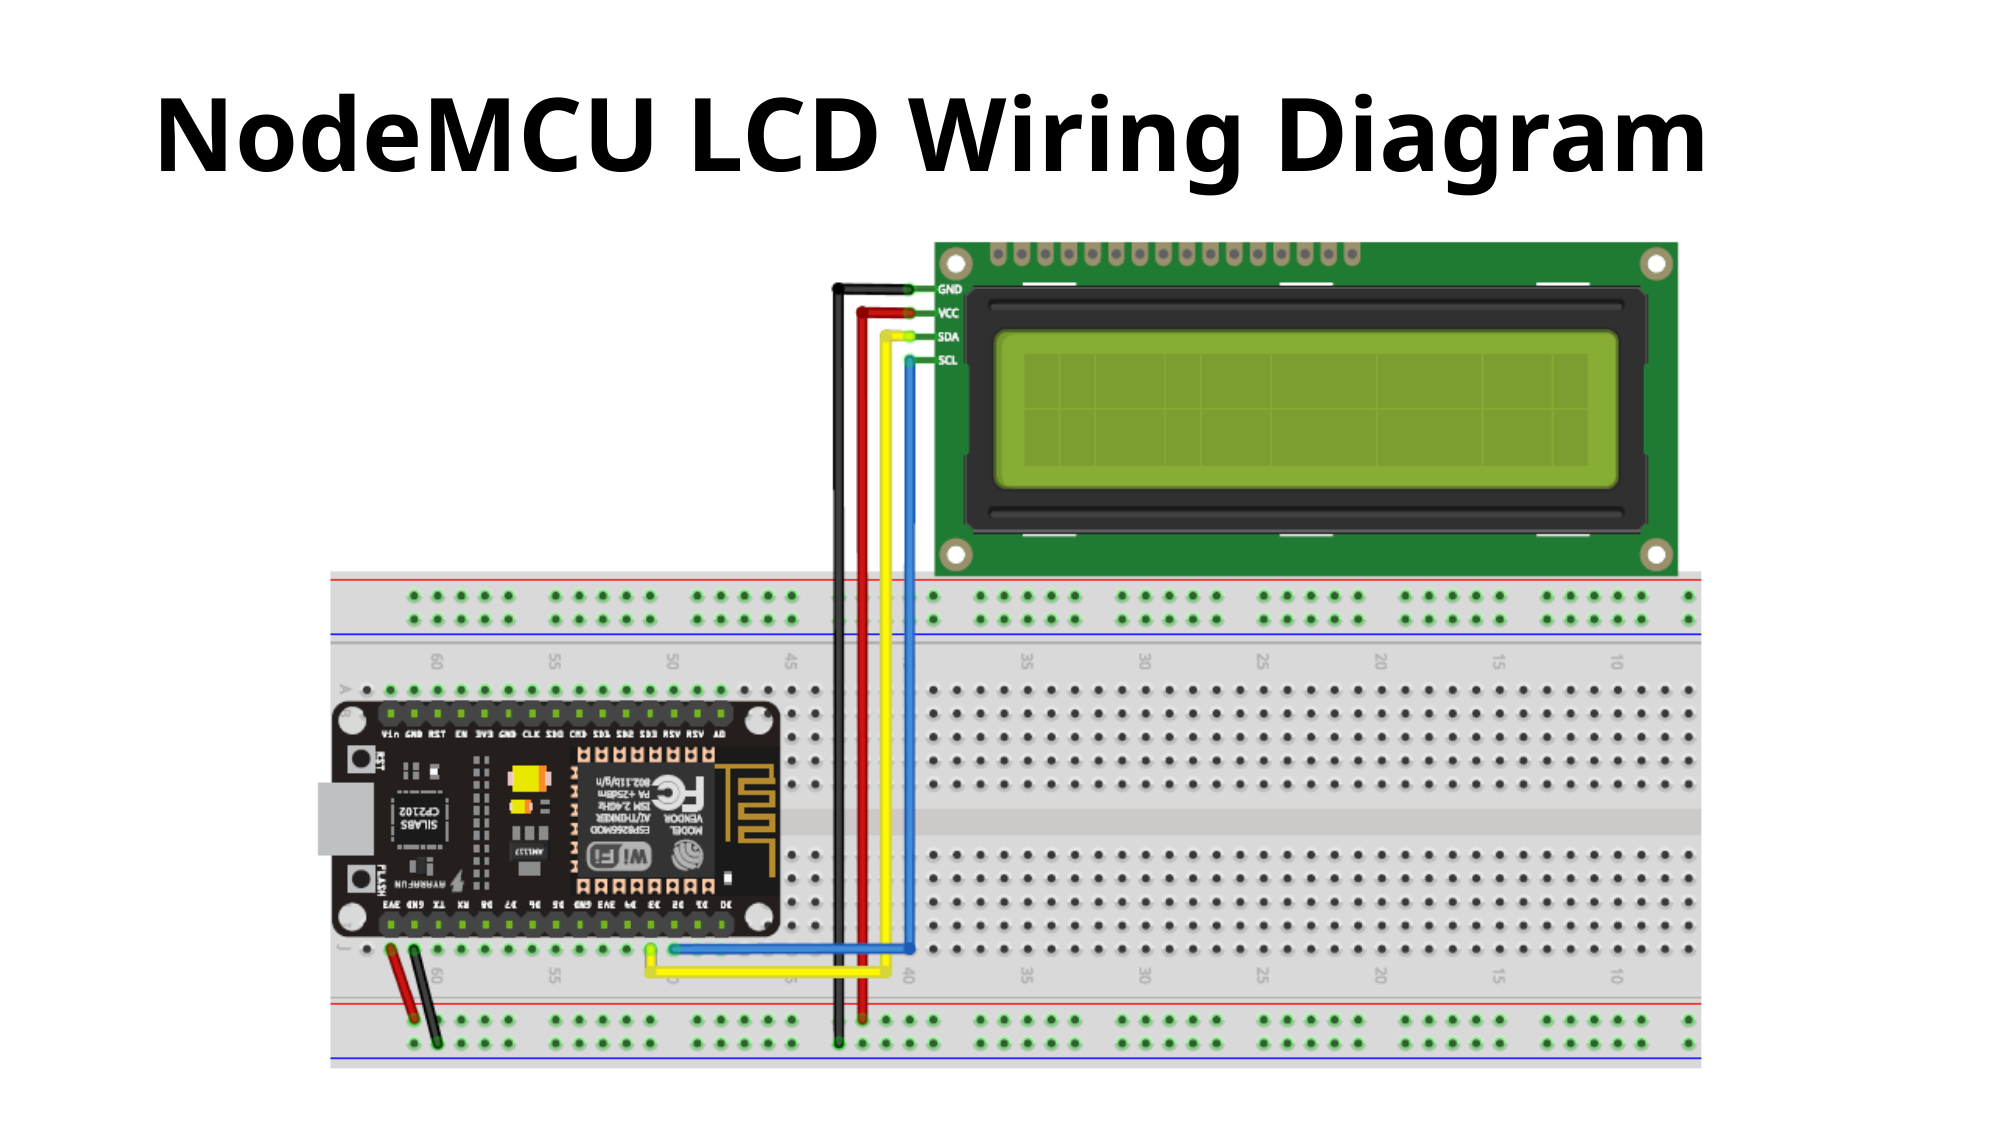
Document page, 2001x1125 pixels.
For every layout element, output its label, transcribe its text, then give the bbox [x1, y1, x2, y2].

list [298, 216, 1702, 1094]
title NodeMCU LCD Wiring Diagram [137, 29, 1863, 247]
